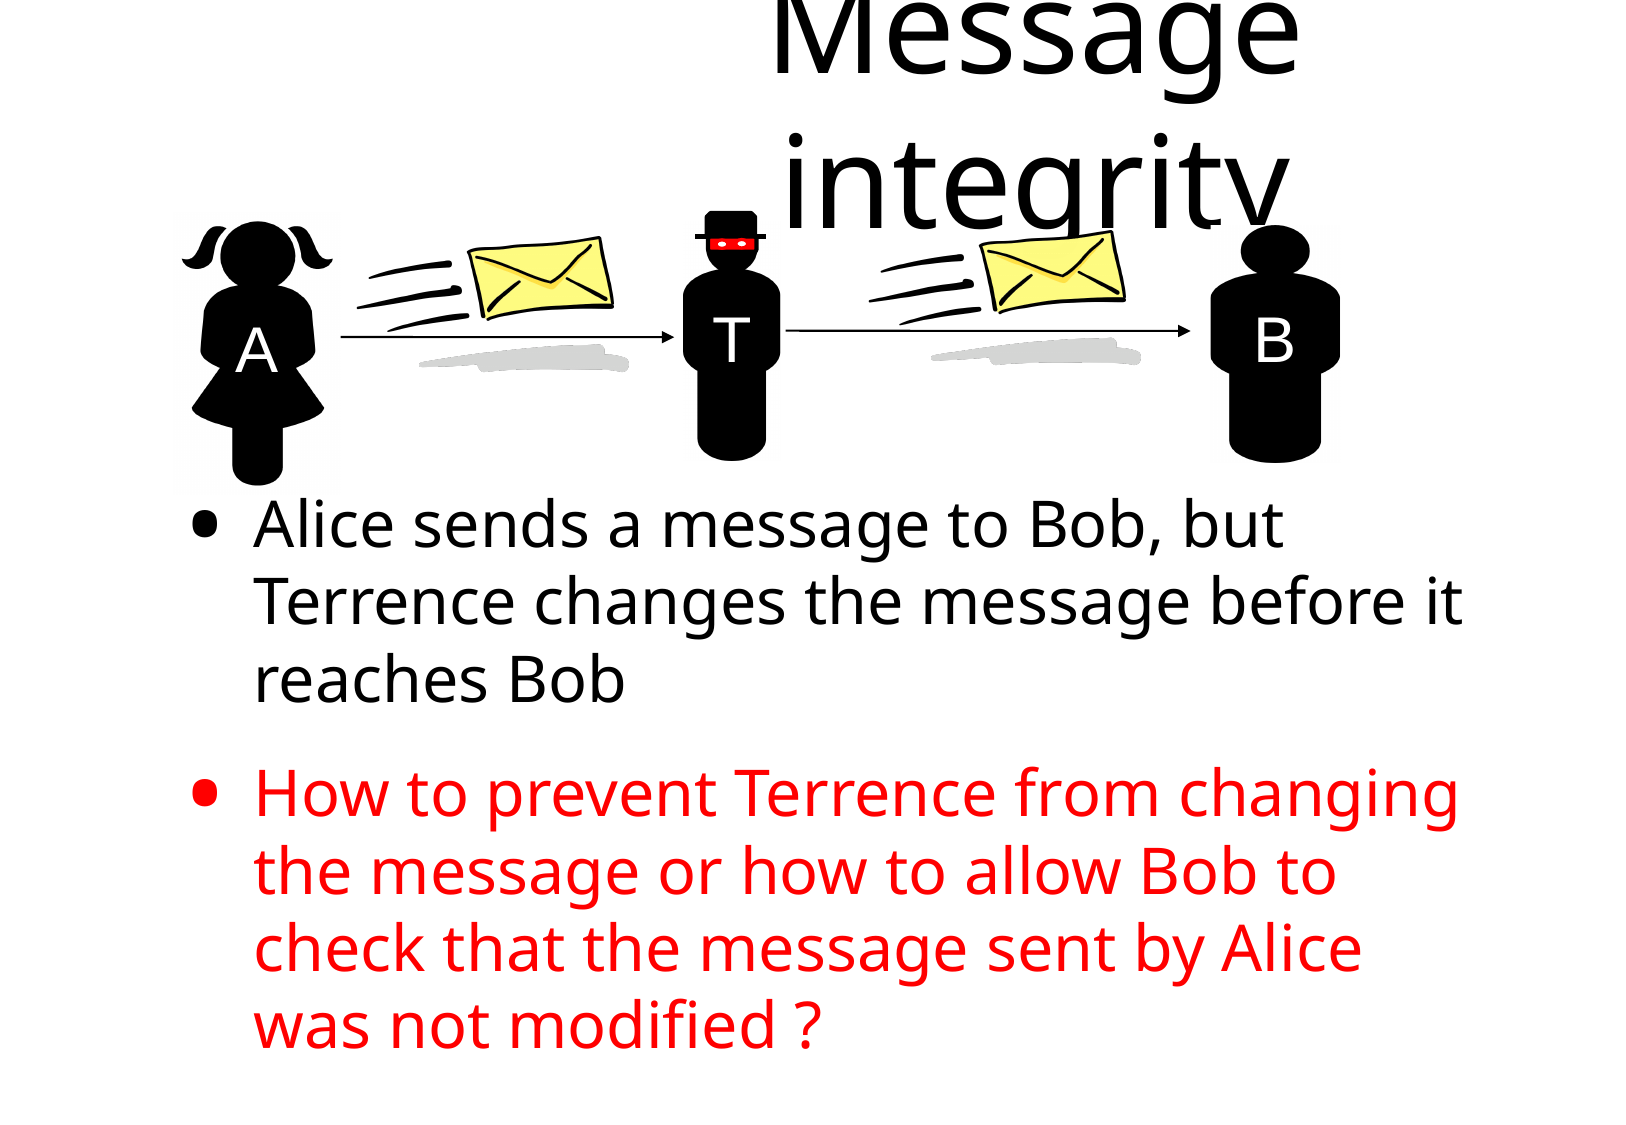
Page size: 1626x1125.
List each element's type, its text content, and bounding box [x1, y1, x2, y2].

text_box [1153, 324, 1191, 338]
title Message integrity [549, 0, 1522, 199]
list Alice sends a message to Bob, but Terrence changes the message before it reaches Bob How to prevent Terrence from changing the message or how to allow Bob to check that the message sent by Alice was not modified ? [92, 537, 1481, 1008]
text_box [1210, 224, 1341, 463]
picture [349, 227, 636, 381]
picture [861, 221, 1148, 374]
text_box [667, 212, 797, 462]
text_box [172, 211, 342, 495]
